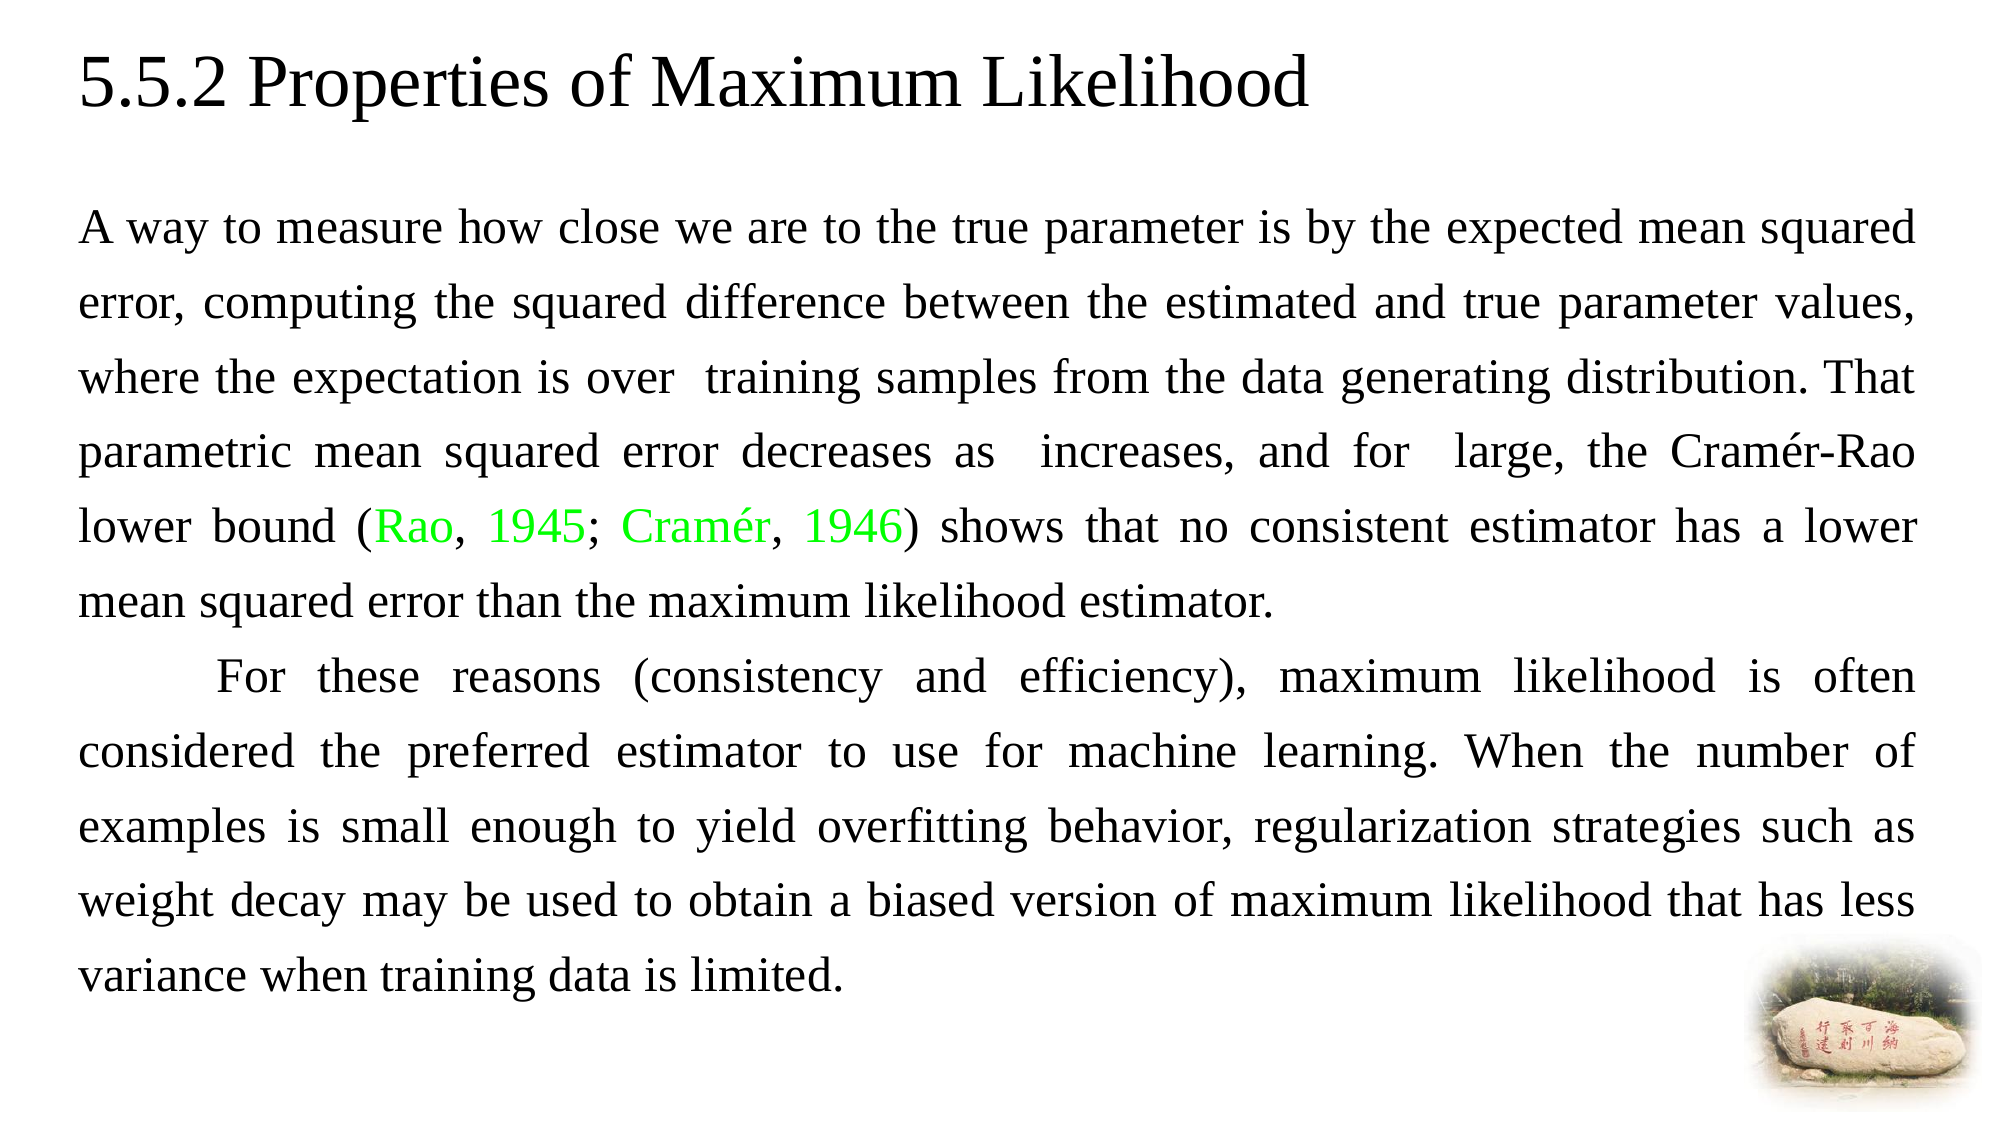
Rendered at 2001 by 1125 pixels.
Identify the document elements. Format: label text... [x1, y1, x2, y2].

picture [1744, 930, 1985, 1112]
title 5.5.2 Properties of Maximum Likelihood [63, 21, 1936, 142]
